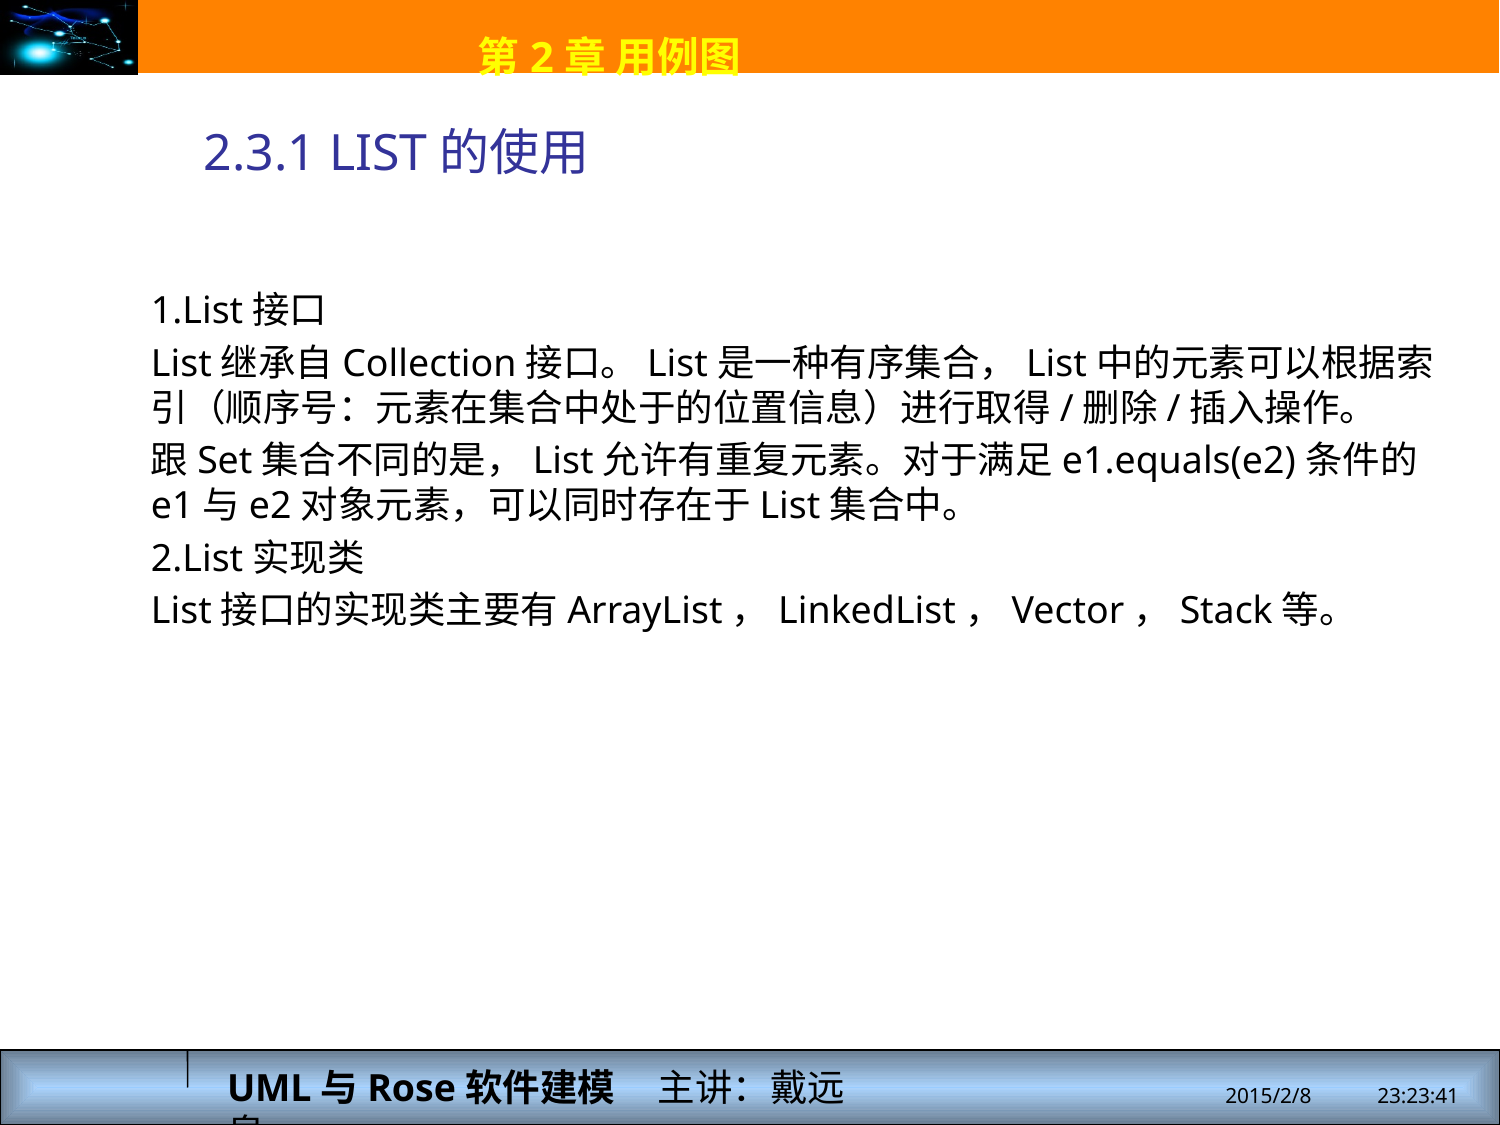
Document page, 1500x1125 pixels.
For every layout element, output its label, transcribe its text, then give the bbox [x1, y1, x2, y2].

list 1.List接口 List继承自Collection接口。List是一种有序集合，List中的元素可以根据索引（顺序号：元素在集合中处于的位置信息）进行取得/删除/插入操作。 跟Set集合不同的是，List允许有重复元素。对于满足e1.equals(e2)条件的e1与e2对象元素，可以同时存在于List集合中。 2.List实现类 List接口的实现类主要有ArrayList，LinkedList，Vector，Stack等。 [135, 278, 1469, 1006]
title 2.3.1 LIST的使用 [188, 101, 1468, 188]
picture [0, 0, 138, 75]
